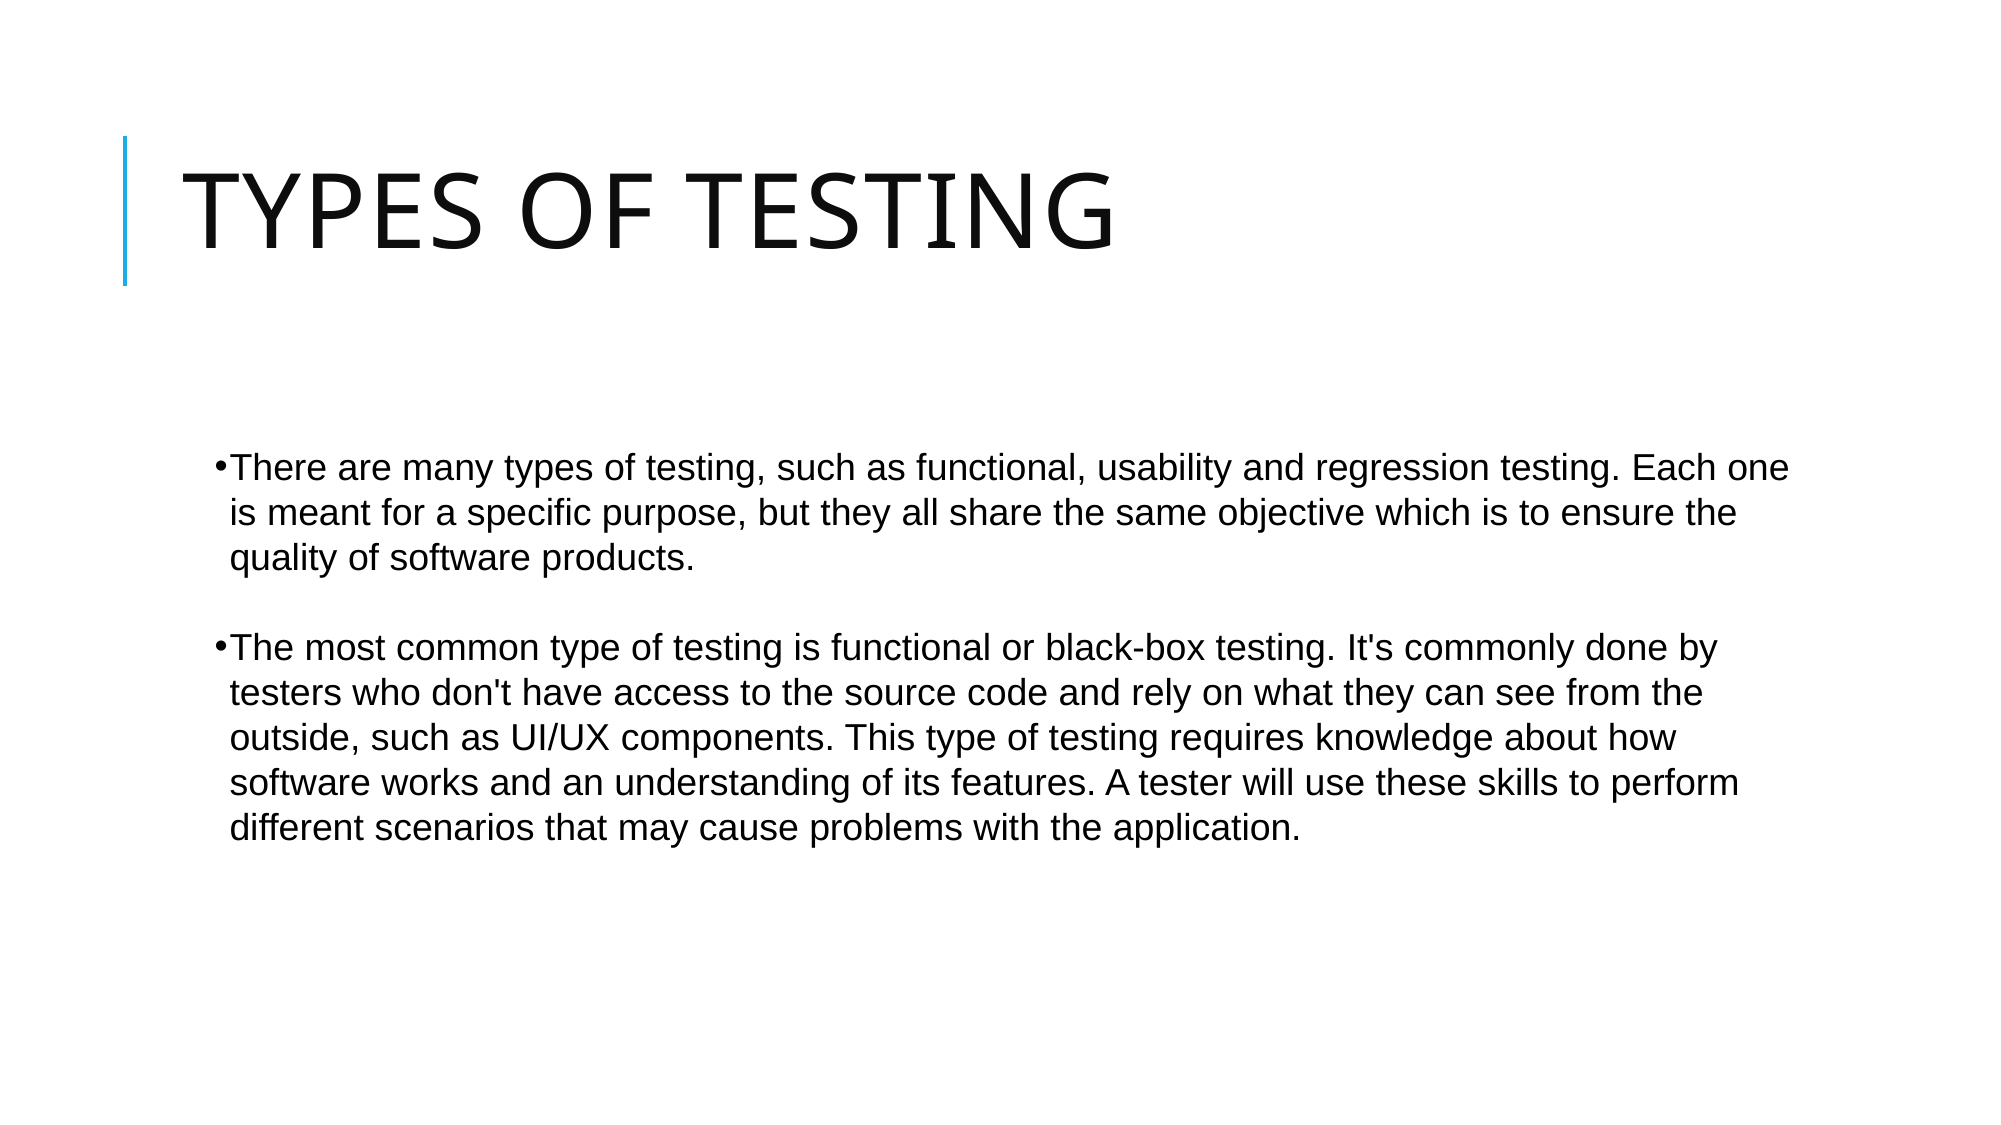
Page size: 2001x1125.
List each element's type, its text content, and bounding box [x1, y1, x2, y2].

title TYPES OF TESTING [168, 96, 1763, 342]
list There are many types of testing, such as functional, usability and regression testing. Each one is meant for a specific purpose, but they all share the same objective which is to ensure the quality of software products. The most common type of testing is functional or black-box testing. It's commonly done by testers who don't have access to the source code and rely on what they can see from the outside, such as UI/UX components. This type of testing requires knowledge about how software works and an understanding of its features. A tester will use these skills to perform different scenarios that may cause problems with the application. [199, 341, 1830, 995]
